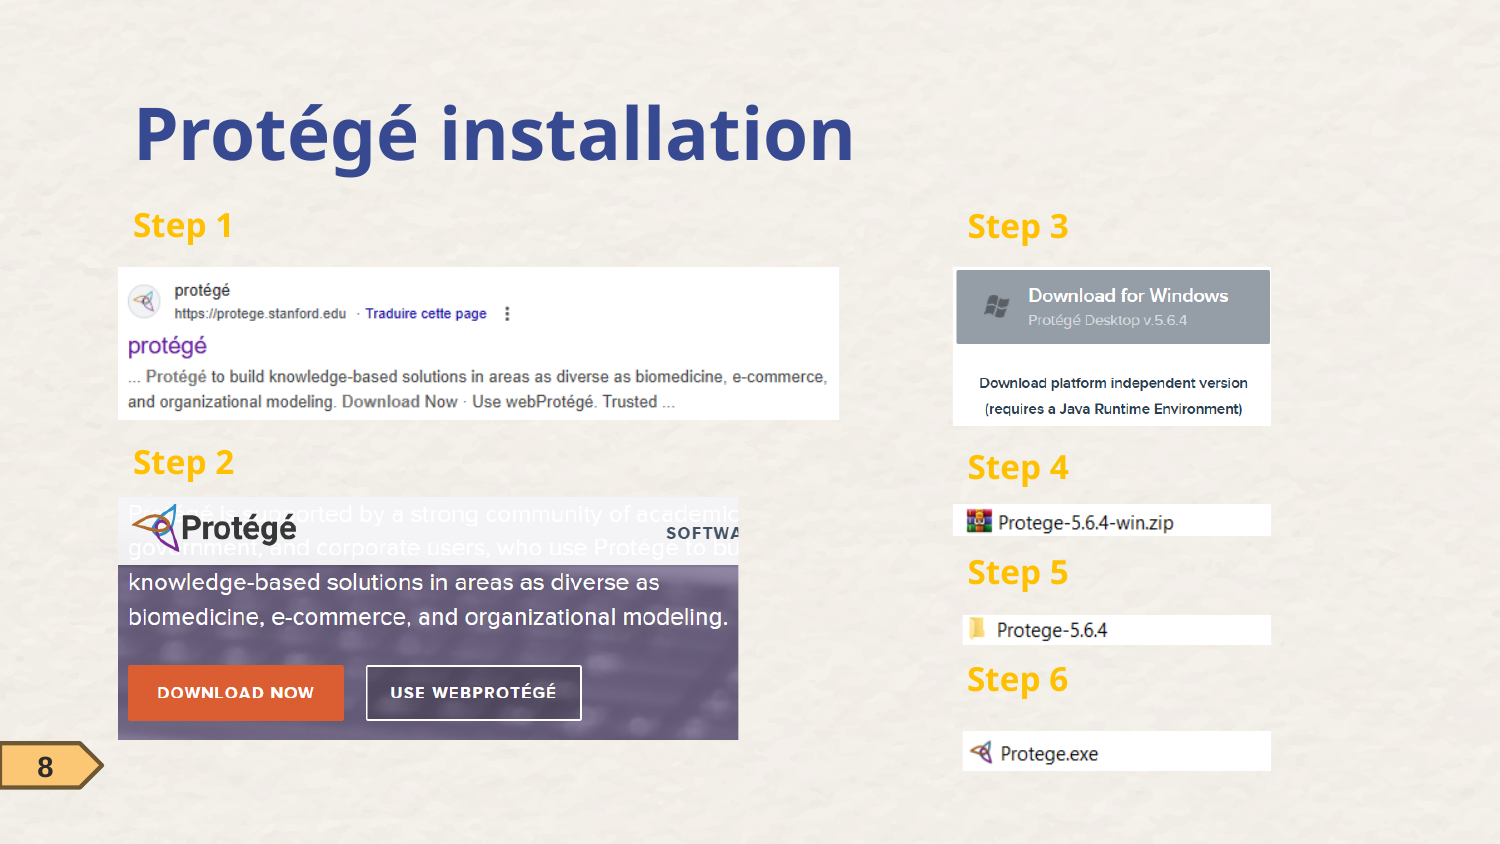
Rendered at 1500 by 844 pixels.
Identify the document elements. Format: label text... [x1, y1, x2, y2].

picture [117, 266, 840, 420]
text_box Step 3 [952, 189, 1138, 266]
picture [952, 266, 1272, 426]
text_box Step 5 [952, 548, 1138, 630]
title Protégé installation [118, 72, 1382, 167]
text_box Step 2 [118, 427, 303, 495]
text_box Step 1 [118, 189, 303, 265]
picture [117, 497, 739, 740]
picture [962, 731, 1272, 774]
text_box Step 4 [952, 433, 1138, 504]
picture [962, 615, 1272, 658]
picture [952, 504, 1272, 540]
text_box 8 [0, 741, 105, 790]
text_box Step 6 [952, 643, 1137, 738]
